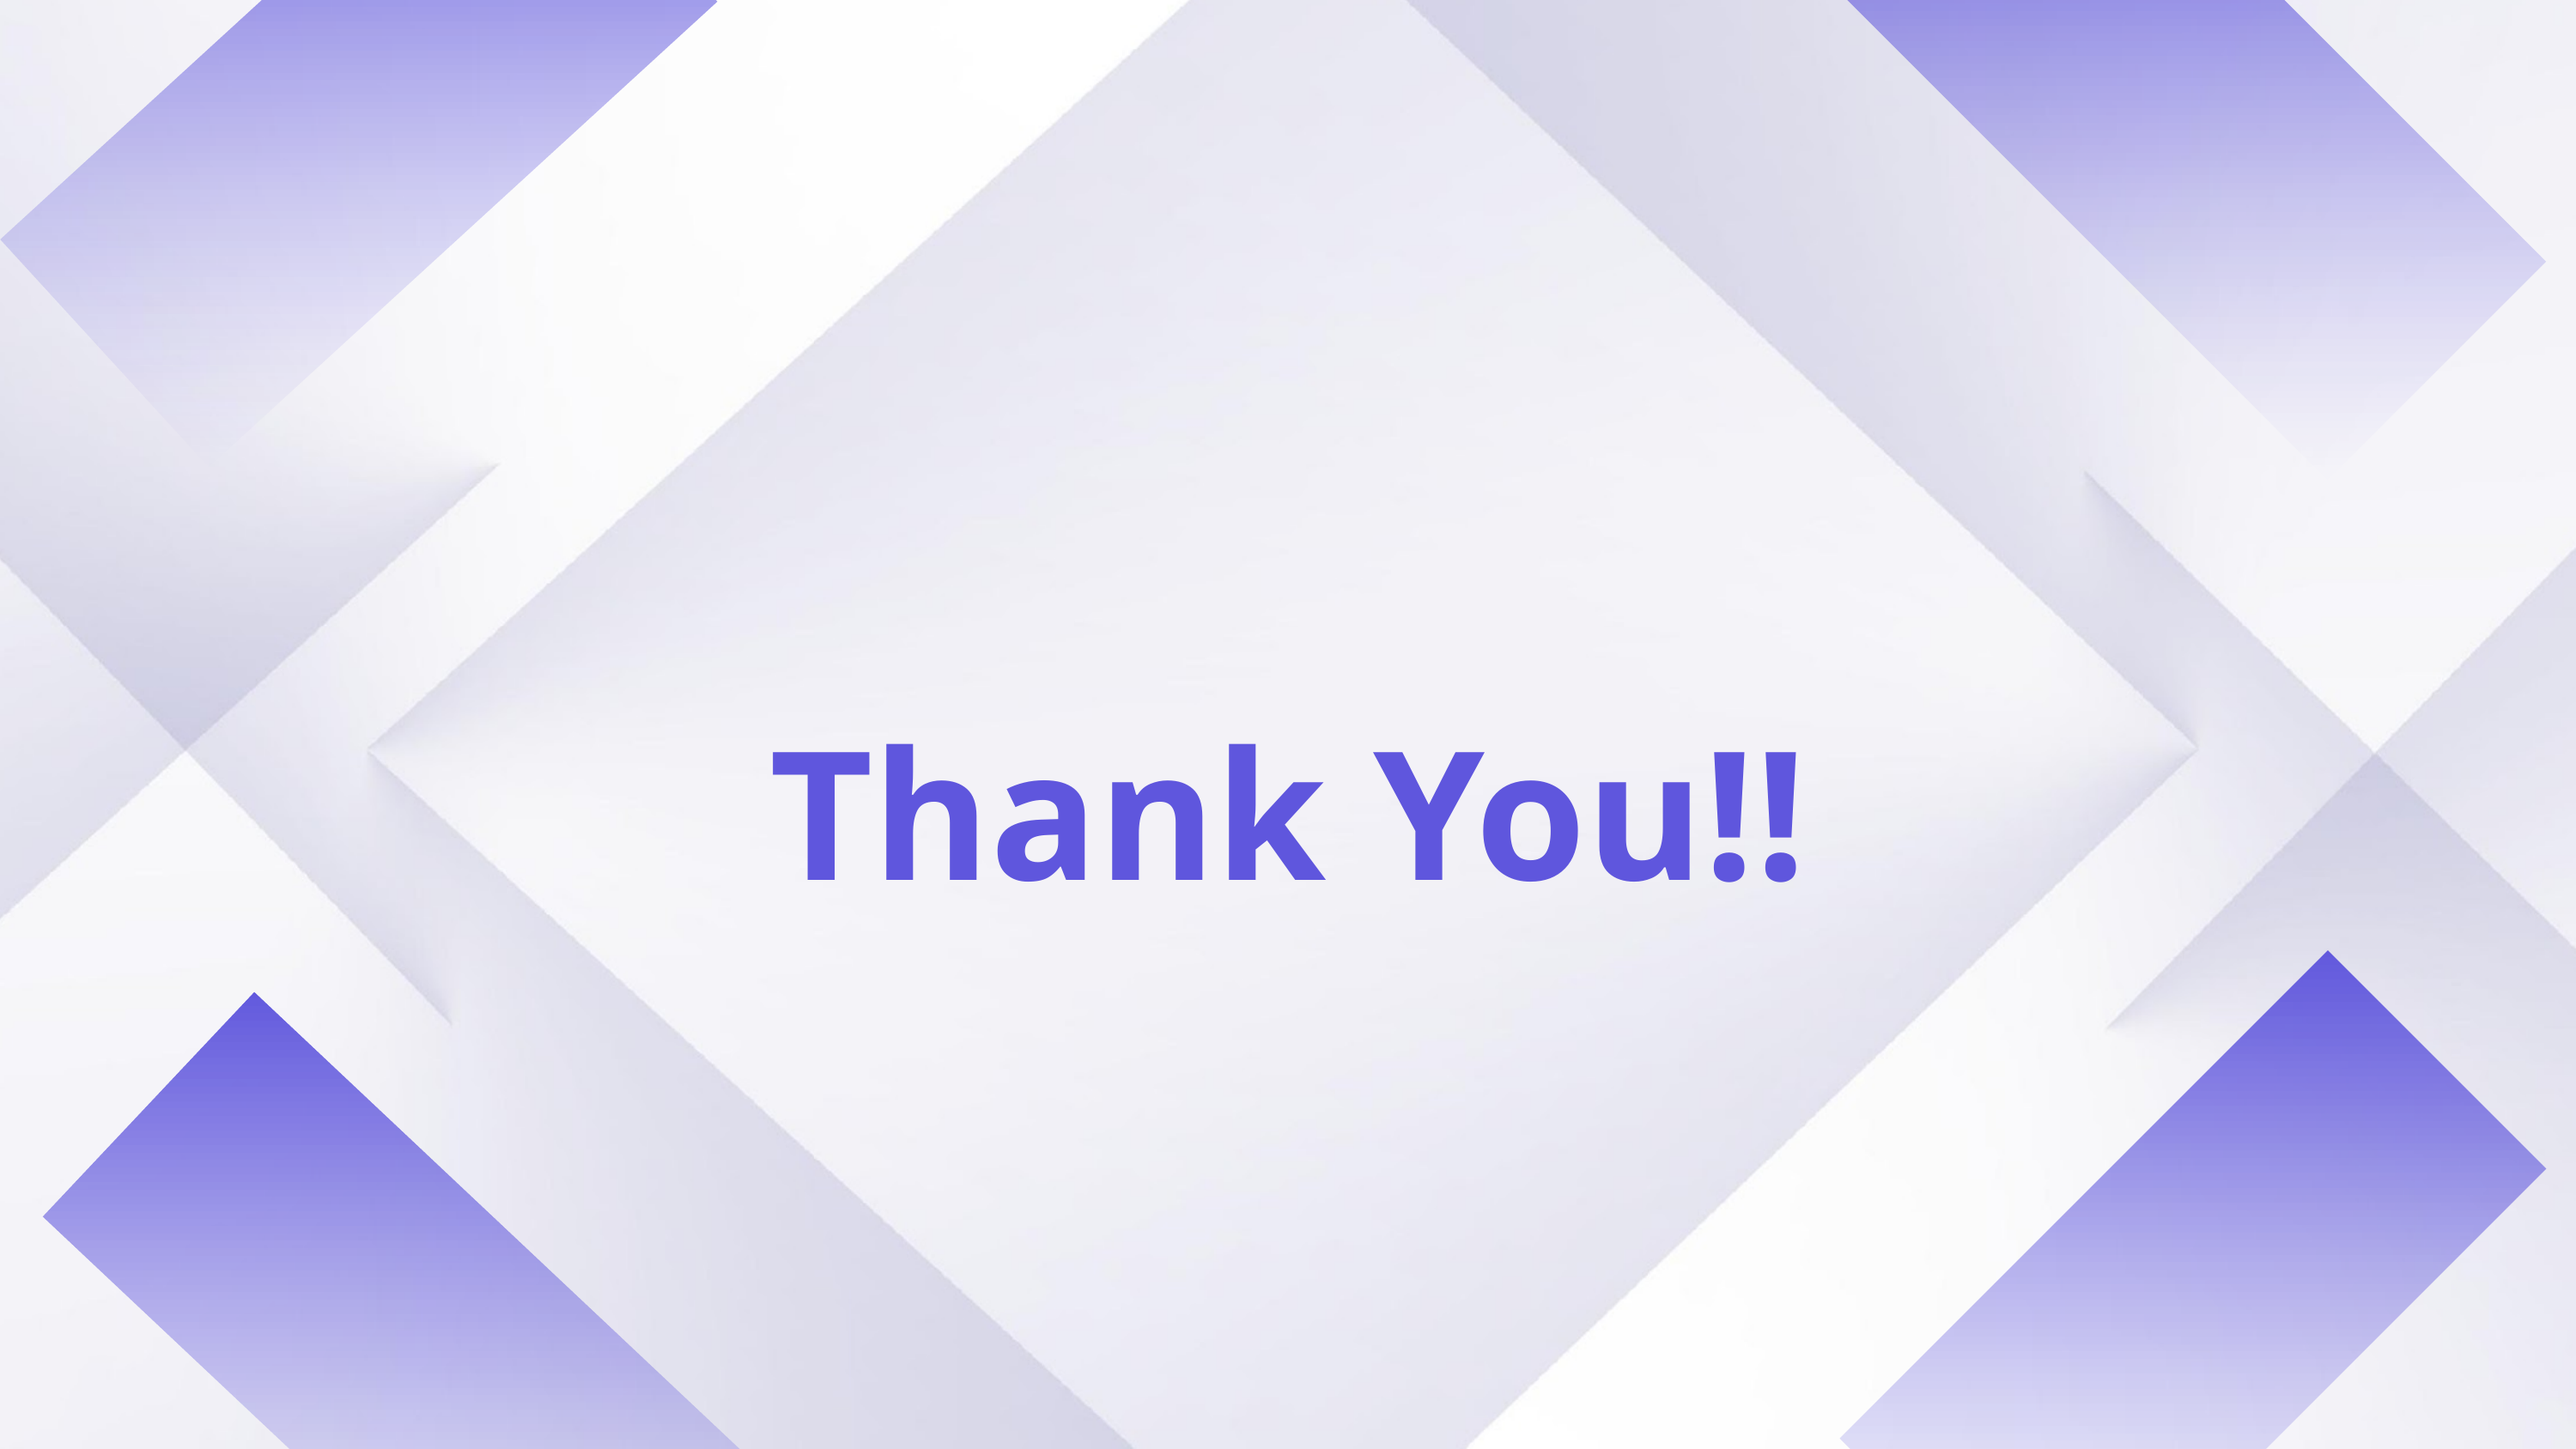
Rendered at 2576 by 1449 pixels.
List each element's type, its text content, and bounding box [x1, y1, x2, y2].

text_box [1839, 950, 2547, 1449]
text_box [0, 0, 718, 468]
text_box [0, 0, 2576, 1449]
text_box [42, 991, 740, 1449]
text_box Thank You!! [541, 615, 2035, 917]
text_box [1847, 0, 2547, 481]
